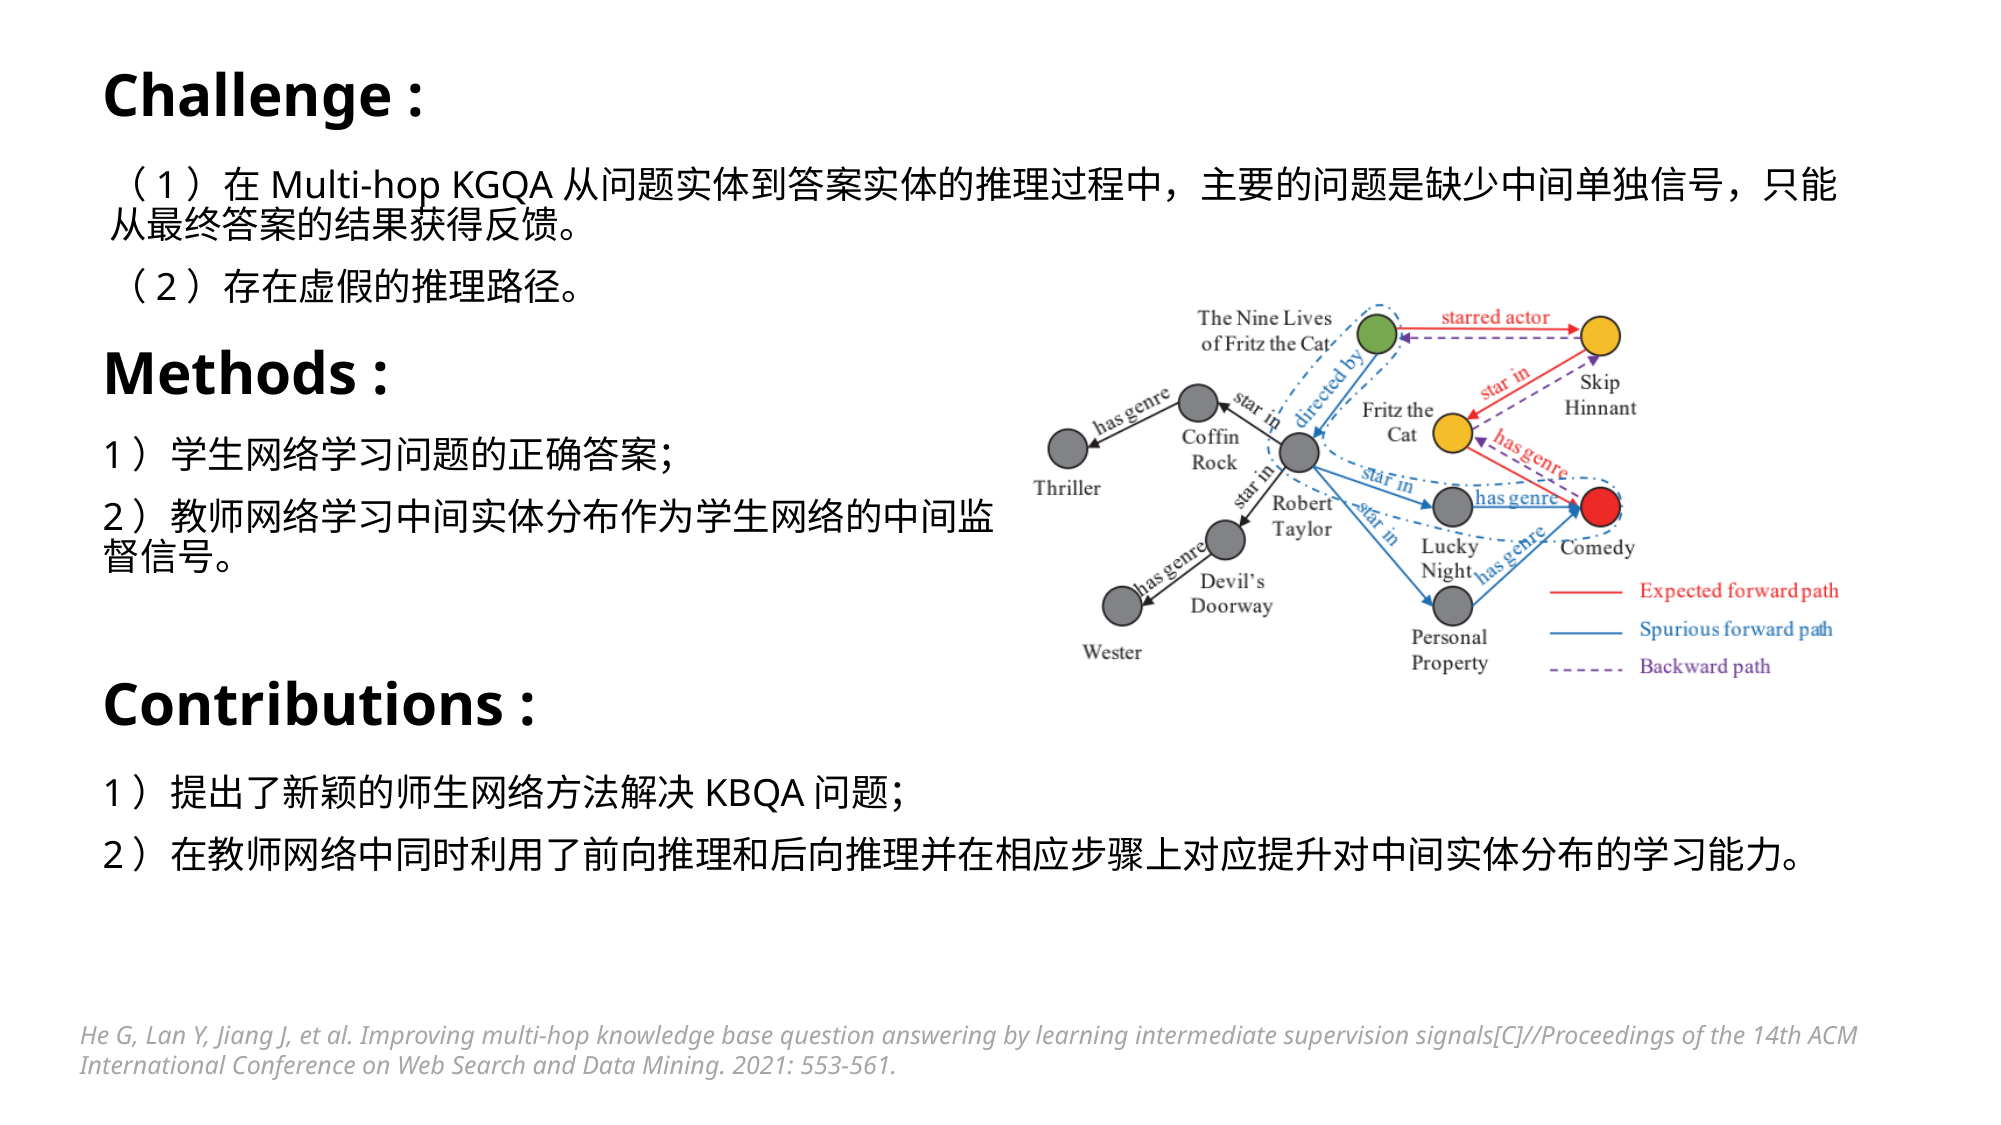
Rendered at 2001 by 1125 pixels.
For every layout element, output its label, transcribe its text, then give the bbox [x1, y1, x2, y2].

text_box 1）提出了新颖的师生网络方法解决KBQA问题； 2）在教师网络中同时利用了前向推理和后向推理并在相应步骤上对应提升对中间实体分布的学习能力。 [87, 766, 1958, 985]
picture [1022, 254, 1853, 693]
text_box Methods : [87, 314, 1022, 429]
list （1）在Multi-hop KGQA从问题实体到答案实体的推理过程中，主要的问题是缺少中间单独信号，只能从最终答案的结果获得反馈。 （2）存在虚假的推理路径。 [94, 158, 1857, 319]
title Challenge : [87, 37, 1799, 160]
text_box He G, Lan Y, Jiang J, et al. Improving multi-hop knowledge base question answering by learning intermediate supervision signals[C]//Proceedings of the 14th ACM International Conference on Web Search and Data Mining. 2021: 553-561. [64, 1012, 1935, 1087]
text_box Contributions : [87, 645, 1799, 766]
text_box 1）学生网络学习问题的正确答案； 2）教师网络学习中间实体分布作为学生网络的中间监督信号。 [87, 429, 1022, 645]
